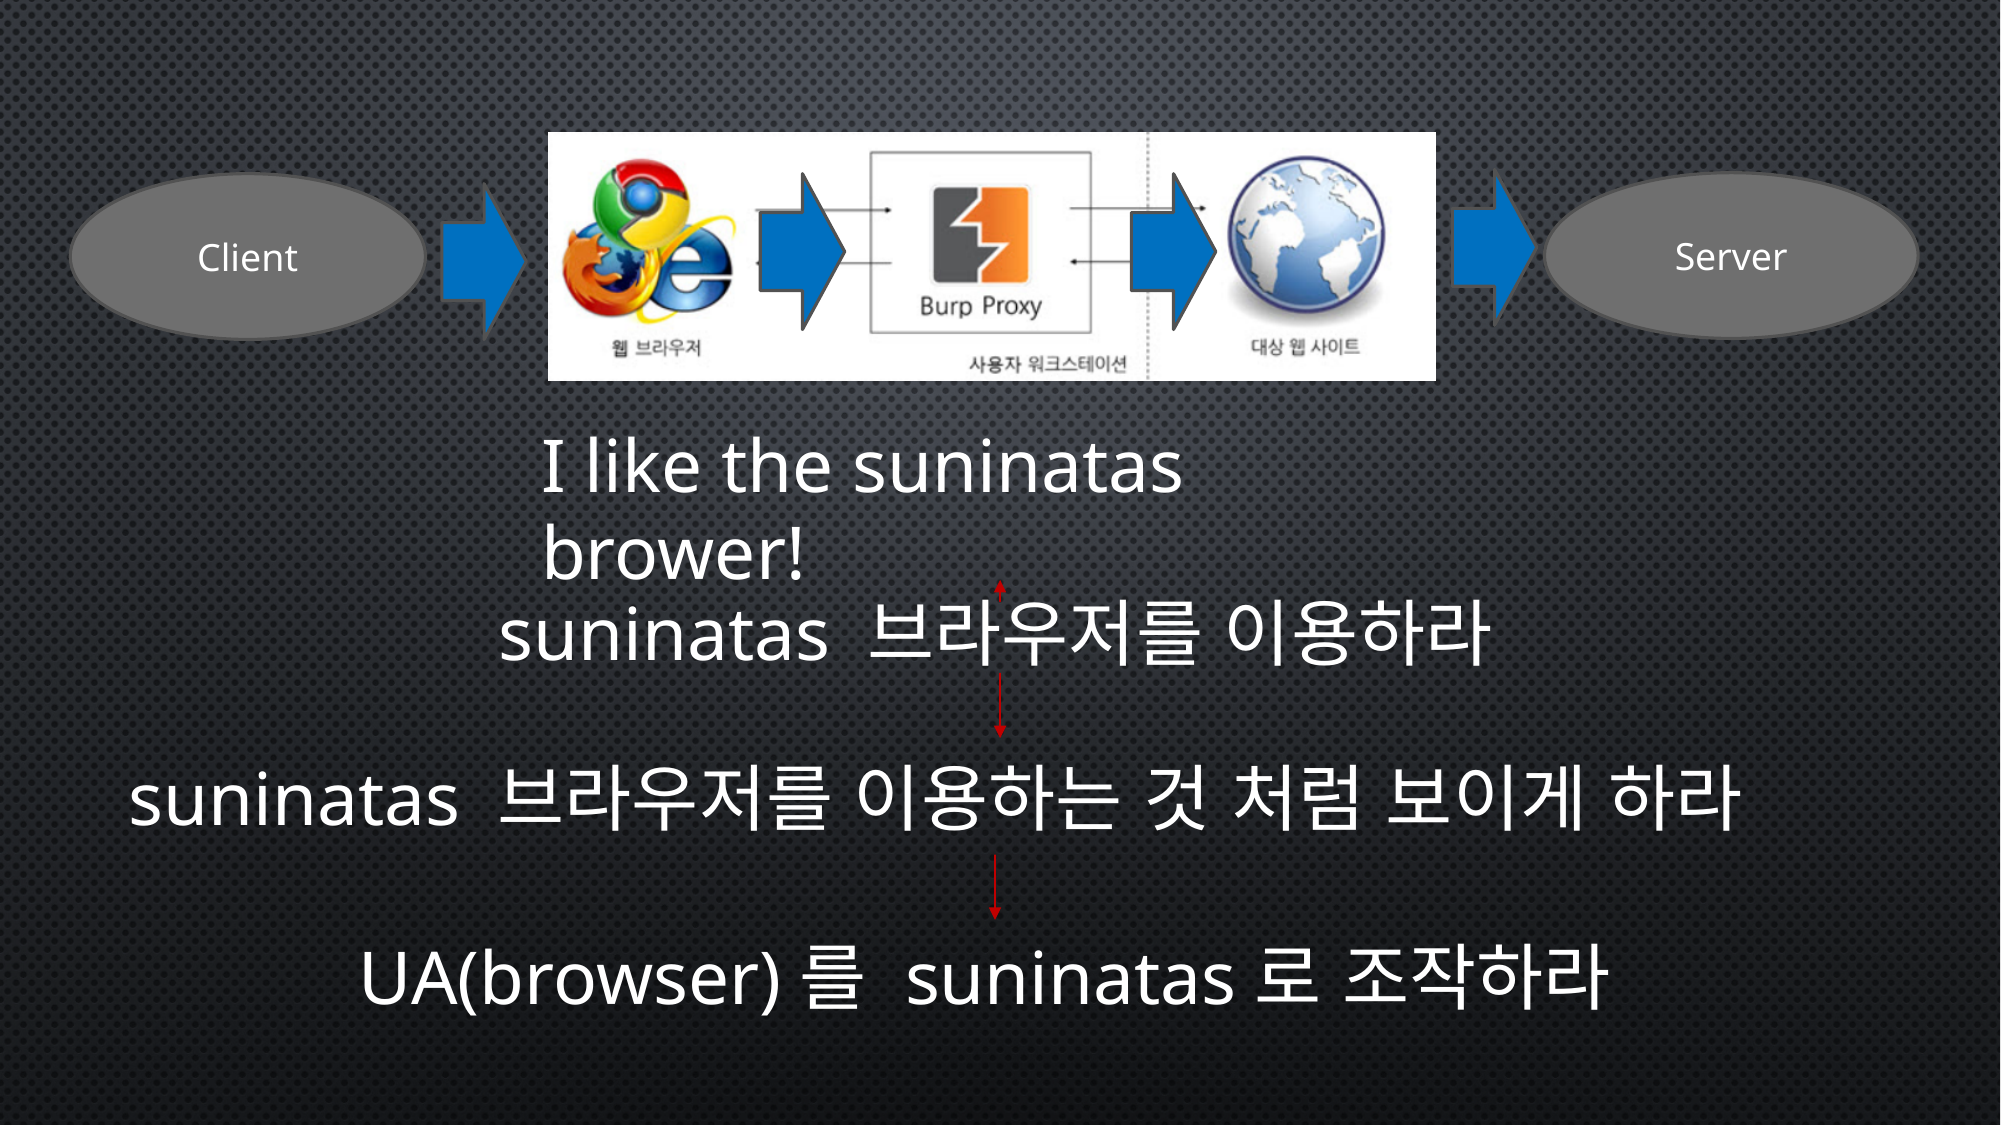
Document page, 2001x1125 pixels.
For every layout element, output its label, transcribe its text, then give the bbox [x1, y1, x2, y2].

text_box [1450, 167, 1539, 327]
text_box Server [1542, 171, 1920, 341]
text_box suninatas 브라우저를 이용하는 것 처럼 보이게 하라 [114, 744, 1886, 848]
text_box Client [68, 172, 428, 342]
text_box suninatas 브라우저를 이용하라 [484, 579, 1630, 683]
text_box UA(browser)를 suninatas로 조작하라 [343, 923, 1657, 1027]
picture [548, 132, 1437, 381]
text_box I like the suninatas brower! [526, 411, 1474, 579]
text_box [440, 182, 528, 342]
